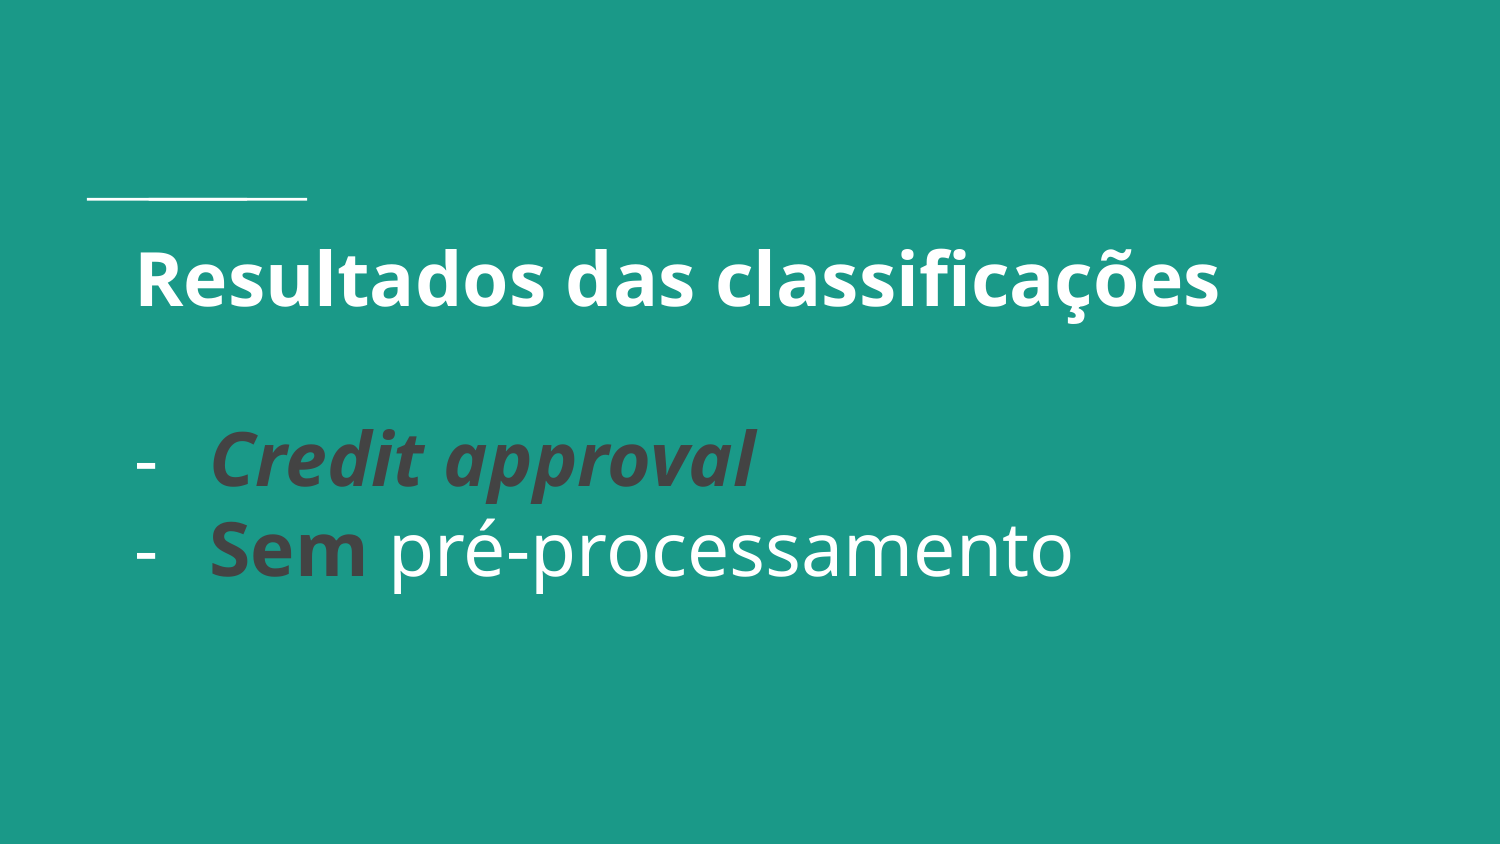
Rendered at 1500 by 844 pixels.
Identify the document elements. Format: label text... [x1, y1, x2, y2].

title Resultados das classificações Credit approval Sem pré-processamento [119, 216, 1381, 682]
